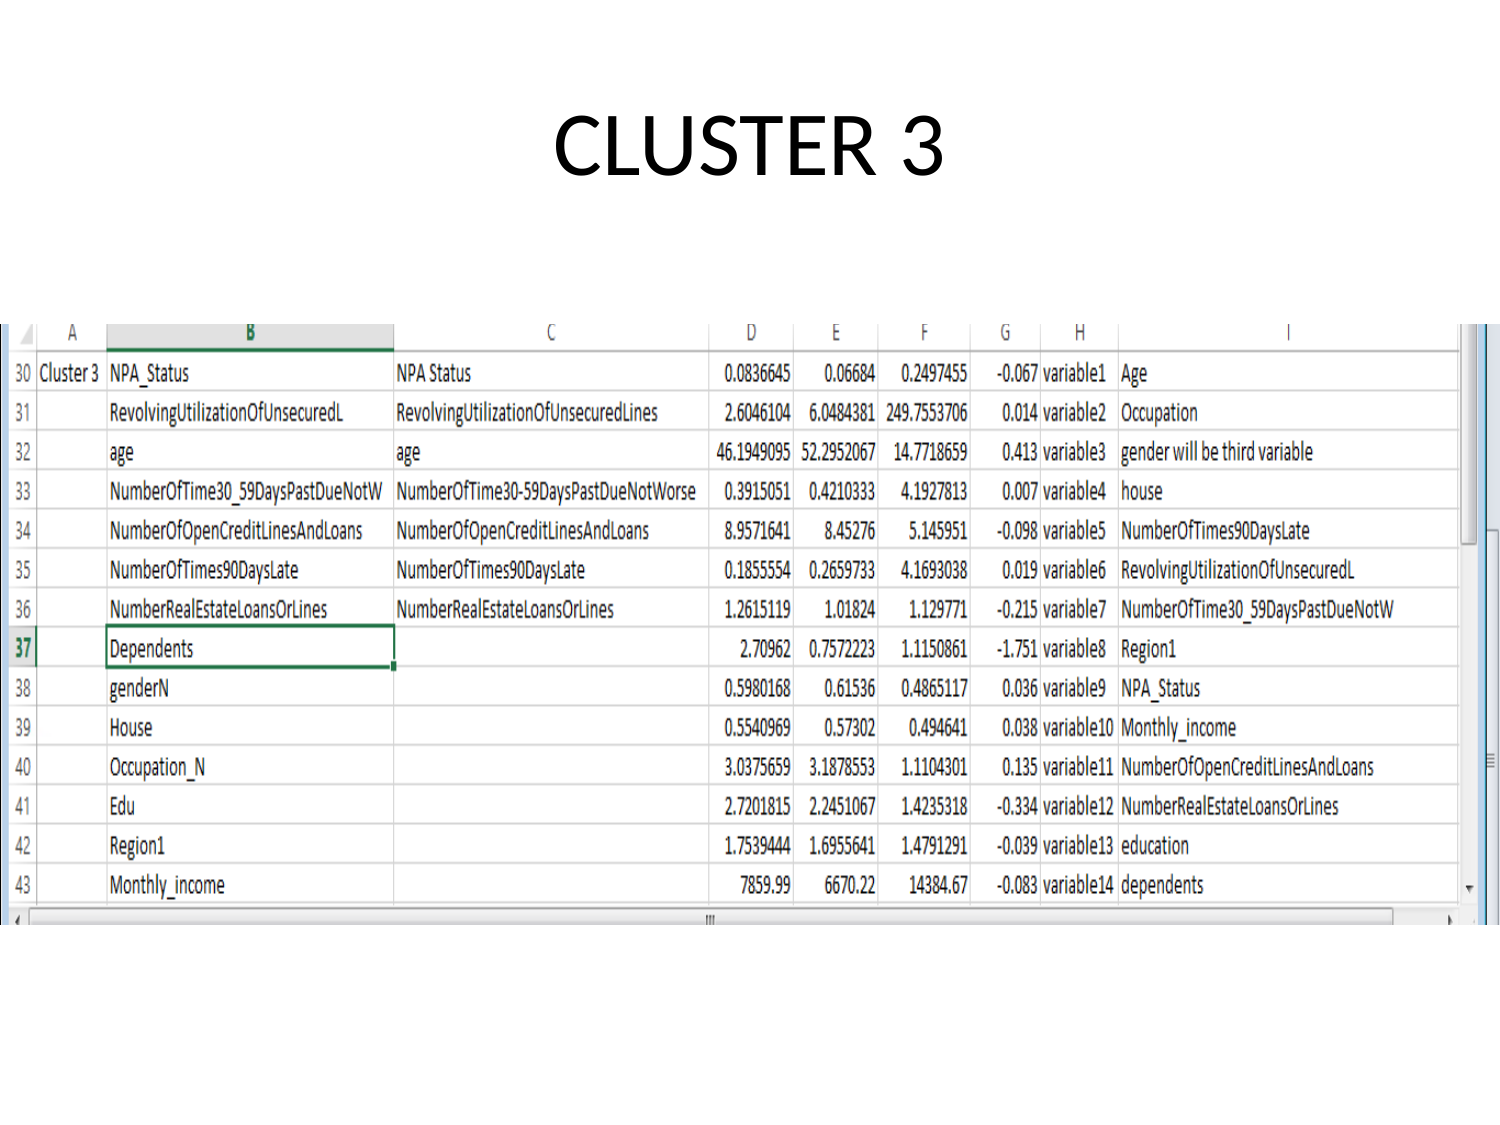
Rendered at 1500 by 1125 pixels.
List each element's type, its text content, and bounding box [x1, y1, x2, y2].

title CLUSTER 3 [75, 45, 1425, 233]
picture [0, 324, 1500, 926]
